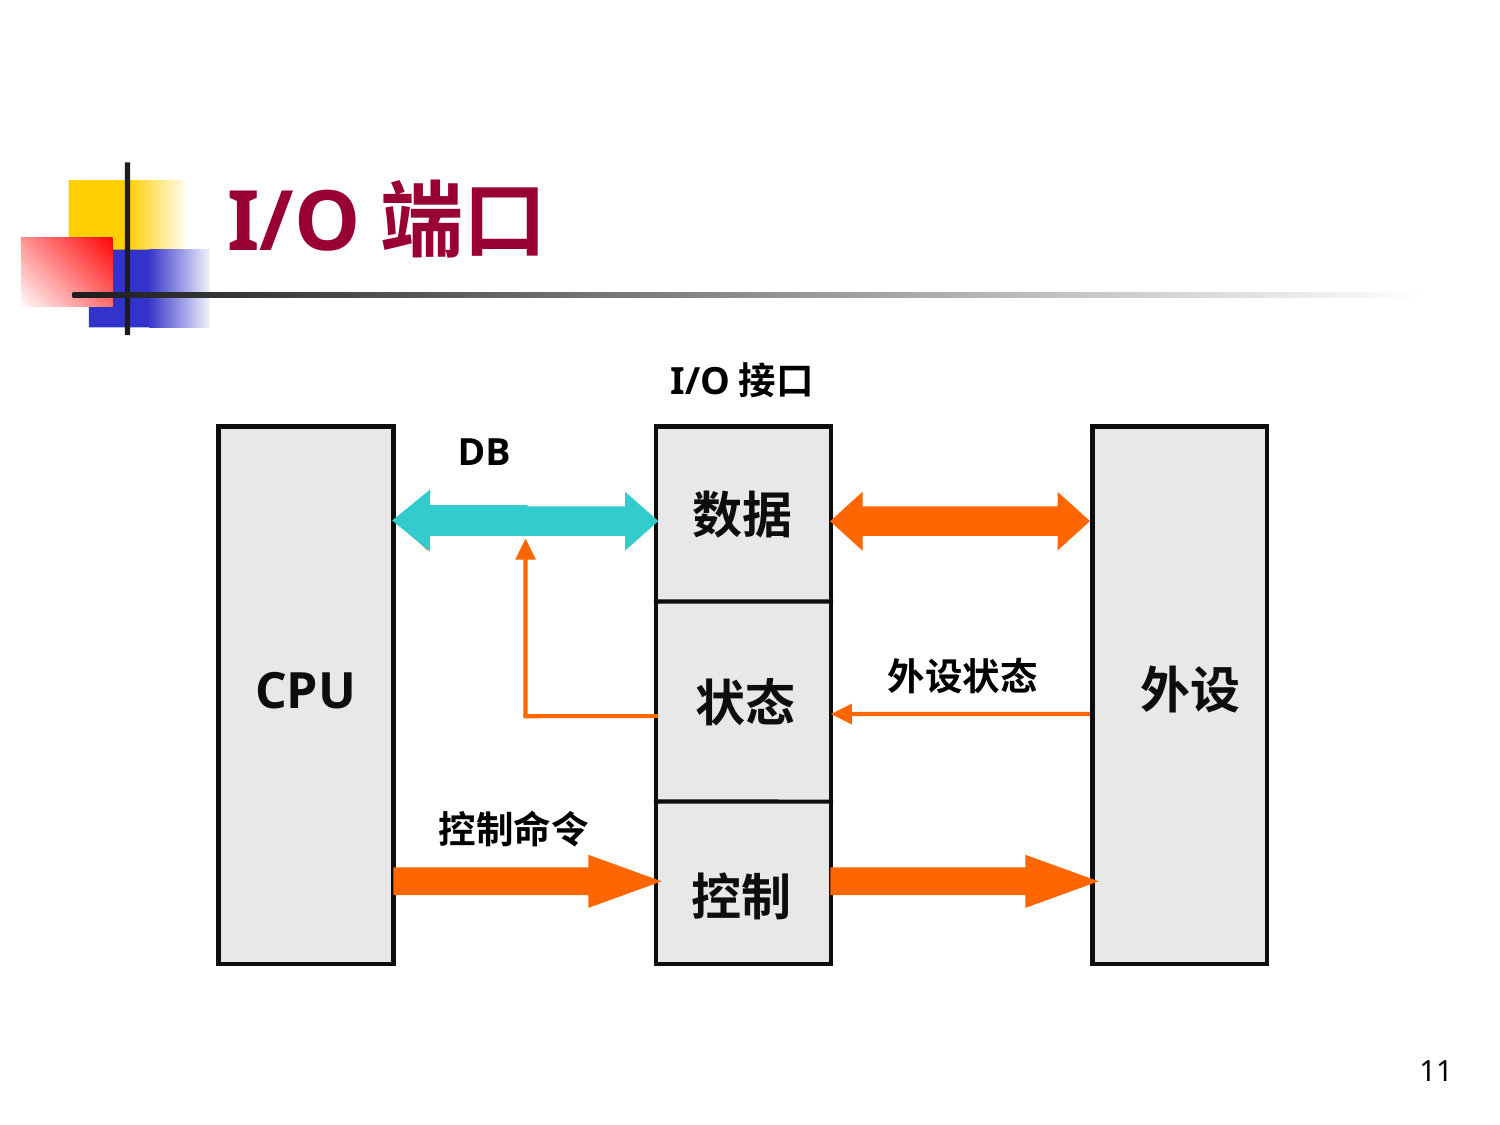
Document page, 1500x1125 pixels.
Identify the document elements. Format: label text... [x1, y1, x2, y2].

text_box DB [442, 420, 573, 481]
text_box 控制 [676, 857, 830, 933]
text_box 数据 [677, 476, 831, 552]
text_box [395, 493, 526, 548]
title I/O端口 [212, 35, 1409, 275]
text_box [830, 703, 1088, 725]
text_box [525, 491, 659, 551]
text_box CPU [240, 651, 394, 727]
text_box [218, 426, 394, 964]
text_box 外设 [1125, 651, 1279, 727]
text_box [515, 538, 536, 714]
text_box 控制命令 [407, 798, 620, 859]
text_box [395, 859, 656, 905]
text_box I/O接口 [655, 349, 845, 410]
text_box [655, 802, 831, 964]
text_box [830, 491, 960, 551]
text_box [960, 491, 1091, 551]
text_box [832, 857, 1093, 905]
slide_number 11 [1154, 1023, 1468, 1100]
text_box [1092, 426, 1268, 964]
text_box [655, 602, 831, 801]
text_box 外设状态 [856, 645, 1069, 705]
text_box [655, 426, 831, 601]
text_box 状态 [680, 664, 835, 739]
